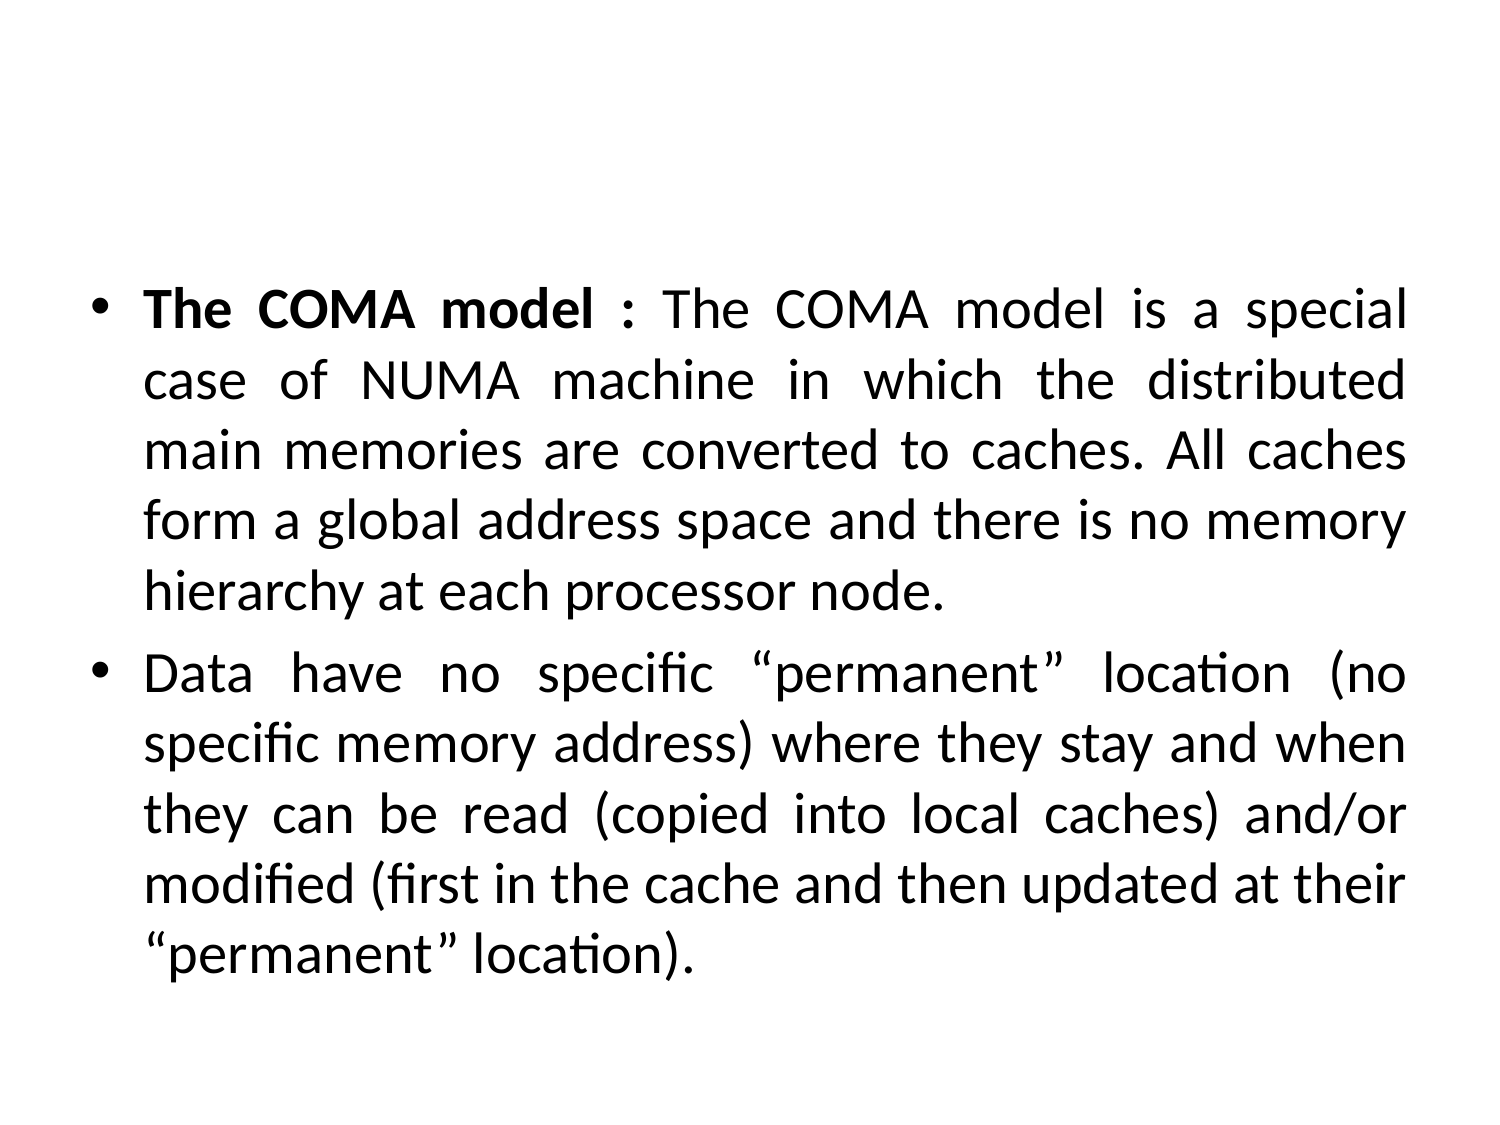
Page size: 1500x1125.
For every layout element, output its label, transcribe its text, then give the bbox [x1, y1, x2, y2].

list The COMA model : The COMA model is a special case of NUMA machine in which the distributed main memories are converted to caches. All caches form a global address space and there is no memory hierarchy at each processor node. Data have no specific “permanent” location (no specific memory address) where they stay and when they can be read (copied into local caches) and/or modified (first in the cache and then updated at their “permanent” location). [75, 262, 1425, 1005]
